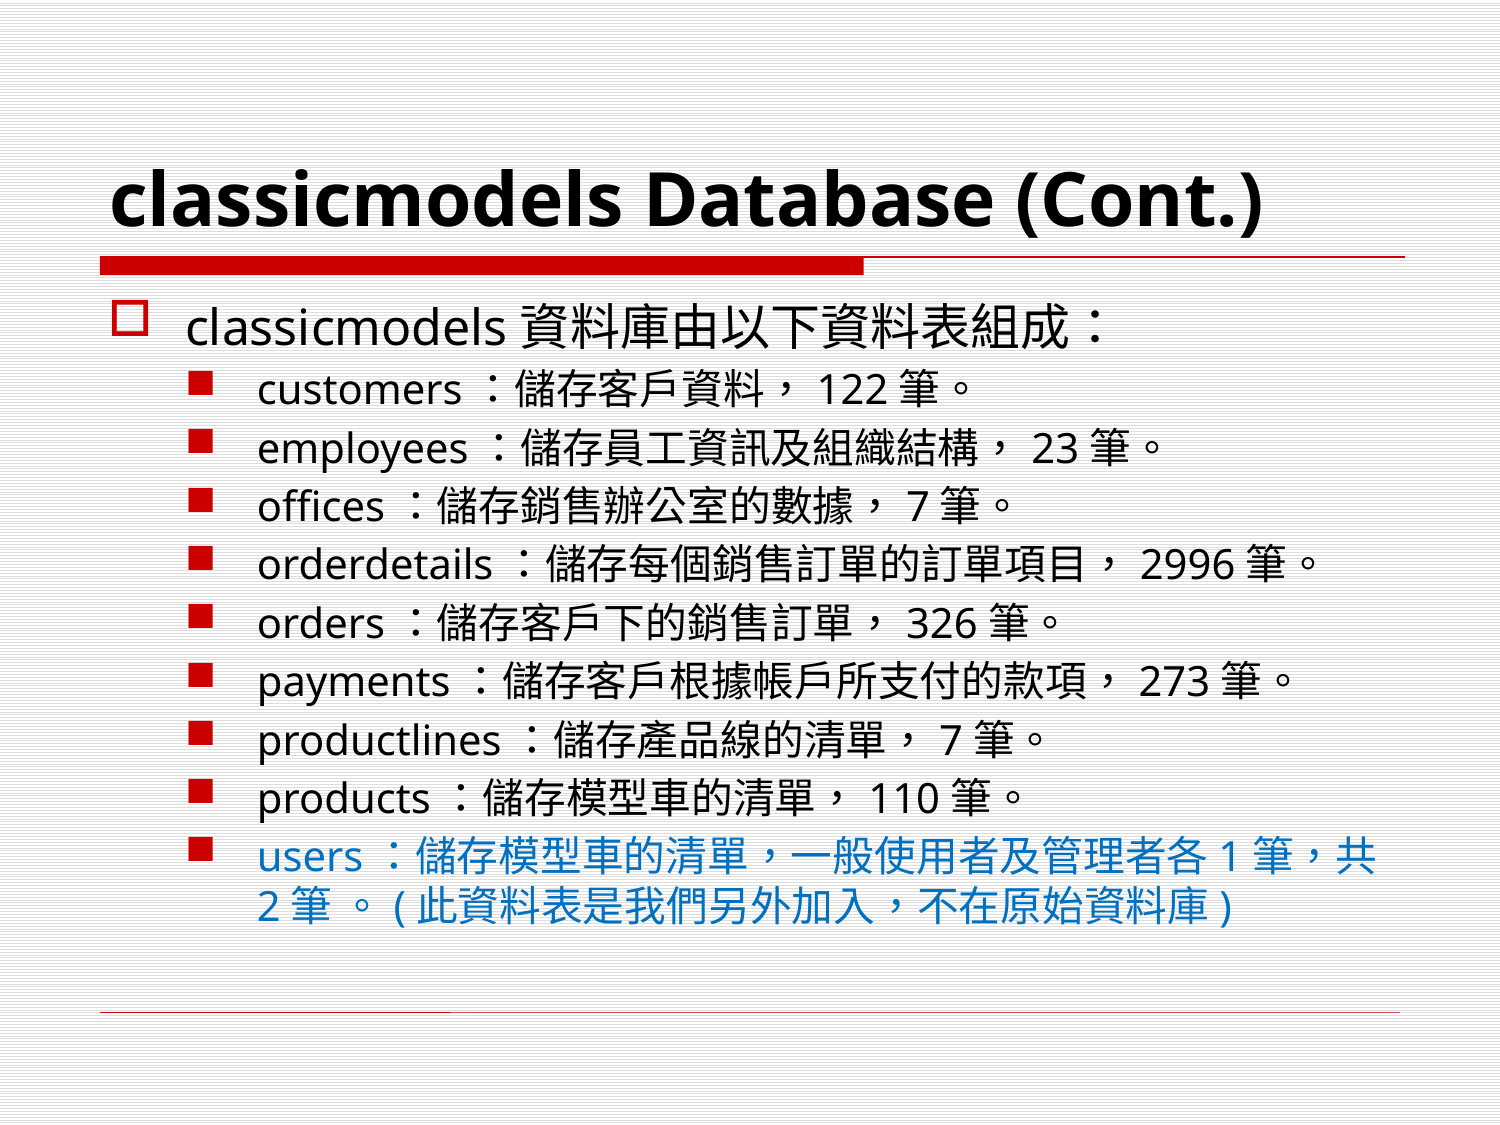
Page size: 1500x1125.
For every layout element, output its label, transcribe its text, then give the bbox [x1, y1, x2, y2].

list classicmodels資料庫由以下資料表組成： customers：儲存客戶資料，122筆。 employees：儲存員工資訊及組織結構，23筆。 offices：儲存銷售辦公室的數據，7筆。 orderdetails：儲存每個銷售訂單的訂單項目，2996筆。 orders：儲存客戶下的銷售訂單，326筆。 payments：儲存客戶根據帳戶所支付的款項，273筆。 productlines：儲存產品線的清單，7筆。 products：儲存模型車的清單，110筆。 users：儲存模型車的清單，一般使用者及管理者各1筆，共2筆 。(此資料表是我們另外加入，不在原始資料庫) [92, 287, 1406, 988]
title classicmodels Database (Cont.) [94, 50, 1407, 250]
